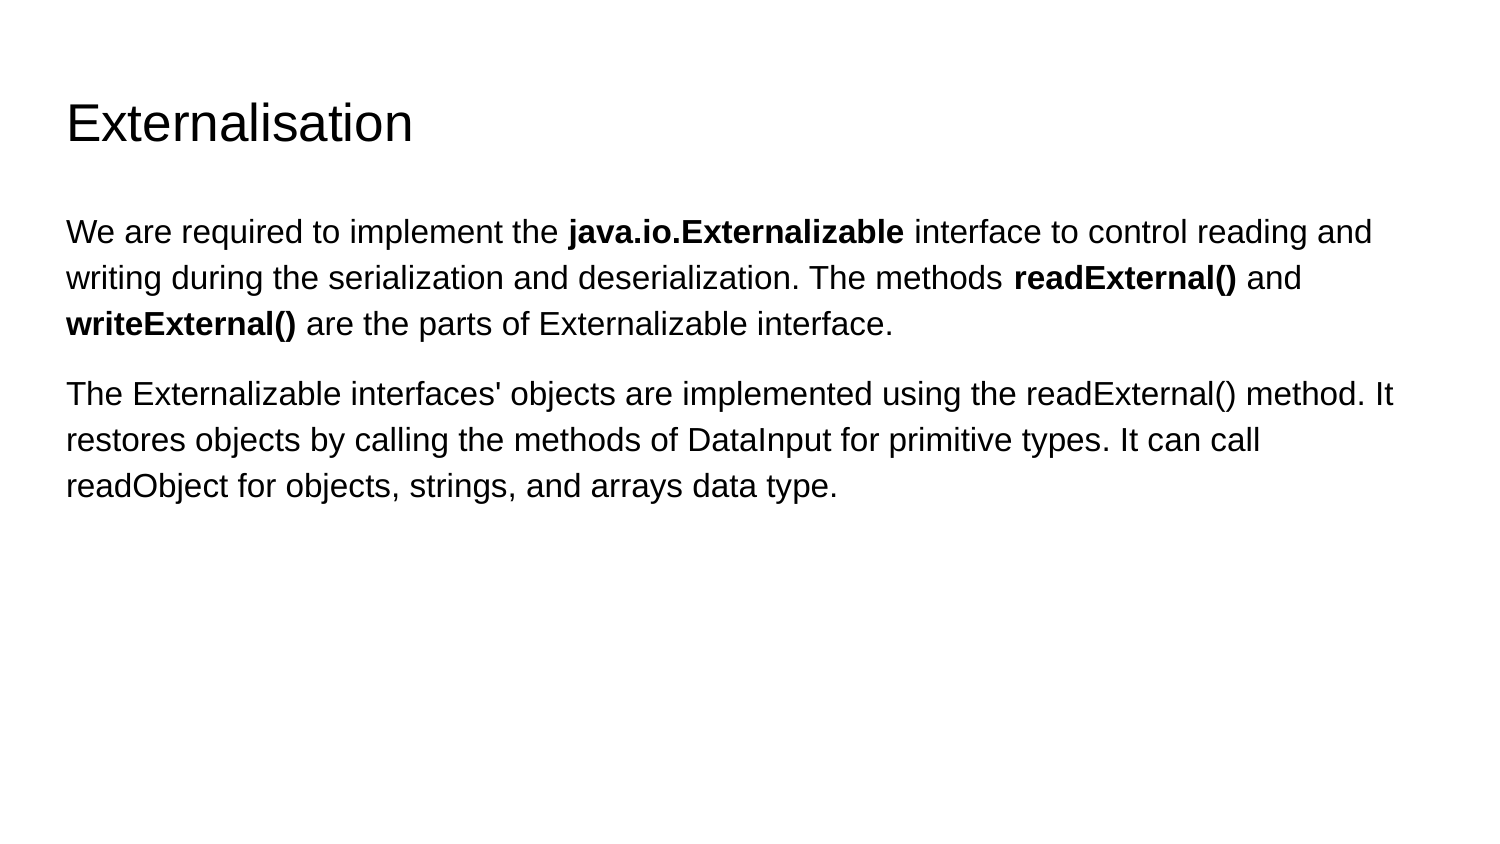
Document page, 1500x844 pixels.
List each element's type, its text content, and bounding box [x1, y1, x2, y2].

list We are required to implement the java.io.Externalizable interface to control reading and writing during the serialization and deserialization. The methods readExternal() and writeExternal() are the parts of Externalizable interface. The Externalizable interfaces' objects are implemented using the readExternal() method. It restores objects by calling the methods of DataInput for primitive types. It can call readObject for objects, strings, and arrays data type. [51, 189, 1449, 750]
title Externalisation [51, 72, 1449, 167]
